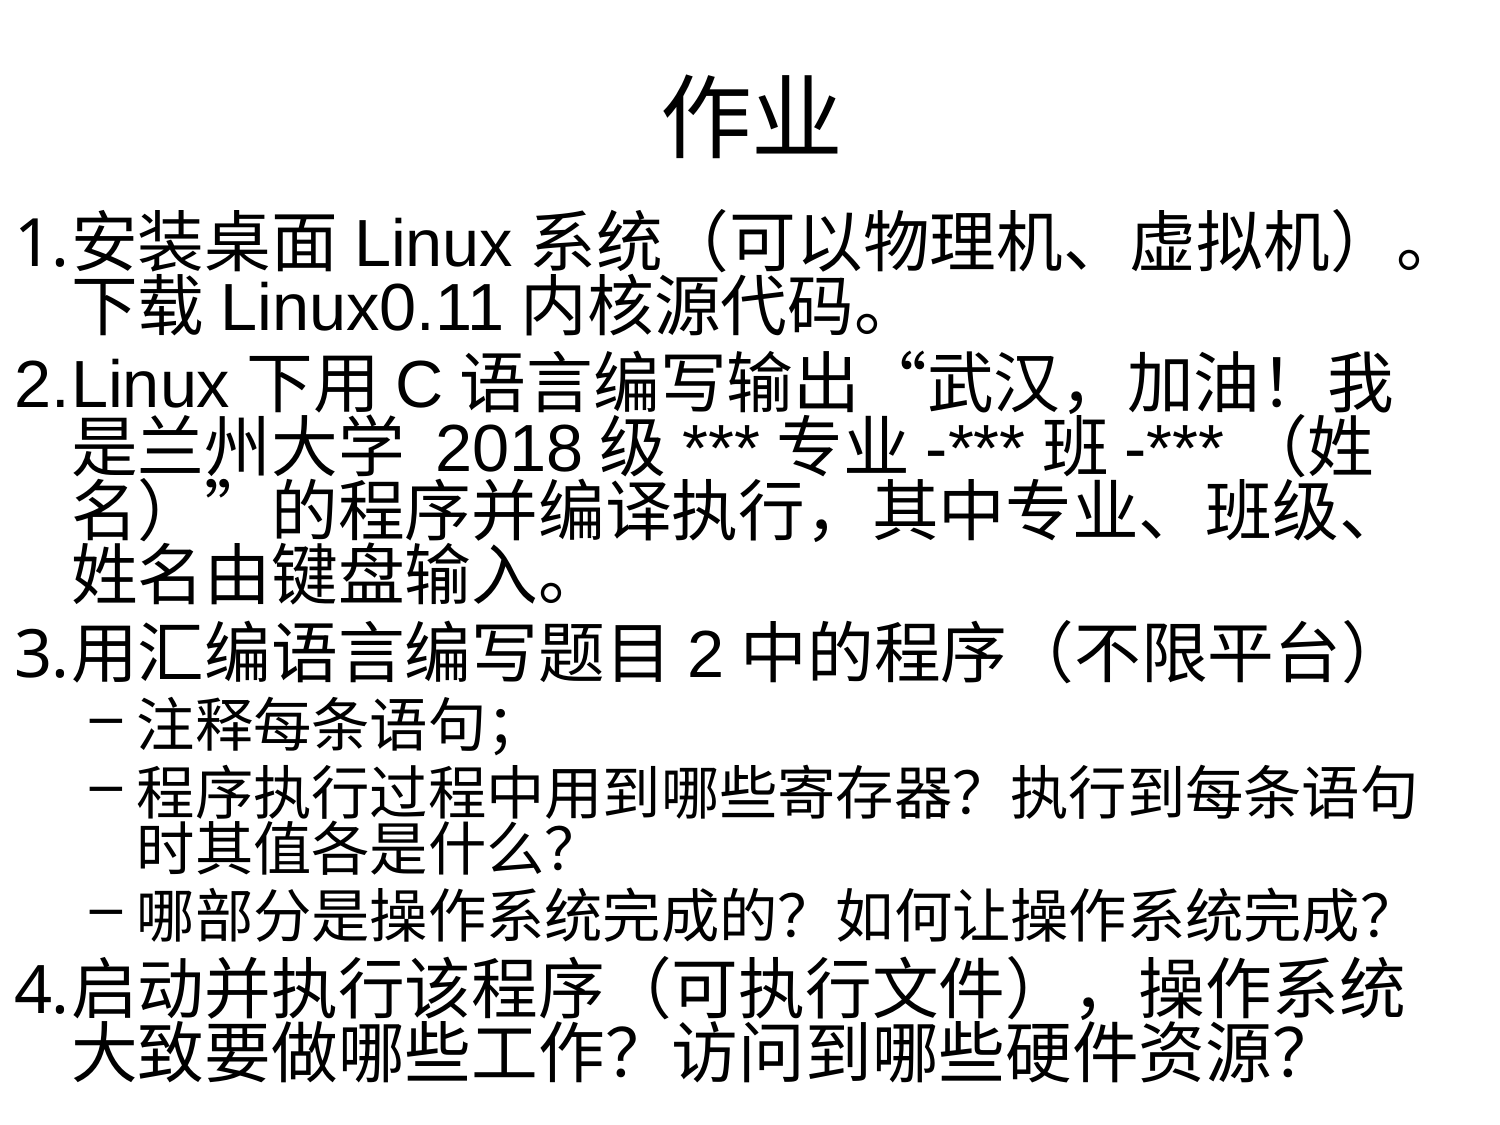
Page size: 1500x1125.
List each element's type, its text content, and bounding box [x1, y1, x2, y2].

title 作业 [76, 20, 1428, 207]
list 安装桌面Linux系统（可以物理机、虚拟机）。下载Linux0.11内核源代码。 Linux下用C语言编写输出“武汉，加油！我是兰州大学 2018级***专业-***班-***（姓名）”的程序并编译执行，其中专业、班级、姓名由键盘输入。 用汇编语言编写题目2中的程序（不限平台） 注释每条语句； 程序执行过程中用到哪些寄存器？执行到每条语句时其值各是什么？ 哪部分是操作系统完成的？如何让操作系统完成？ 启动并执行该程序（可执行文件），操作系统大致要做哪些工作？访问到哪些硬件资源？ [0, 207, 1444, 1089]
